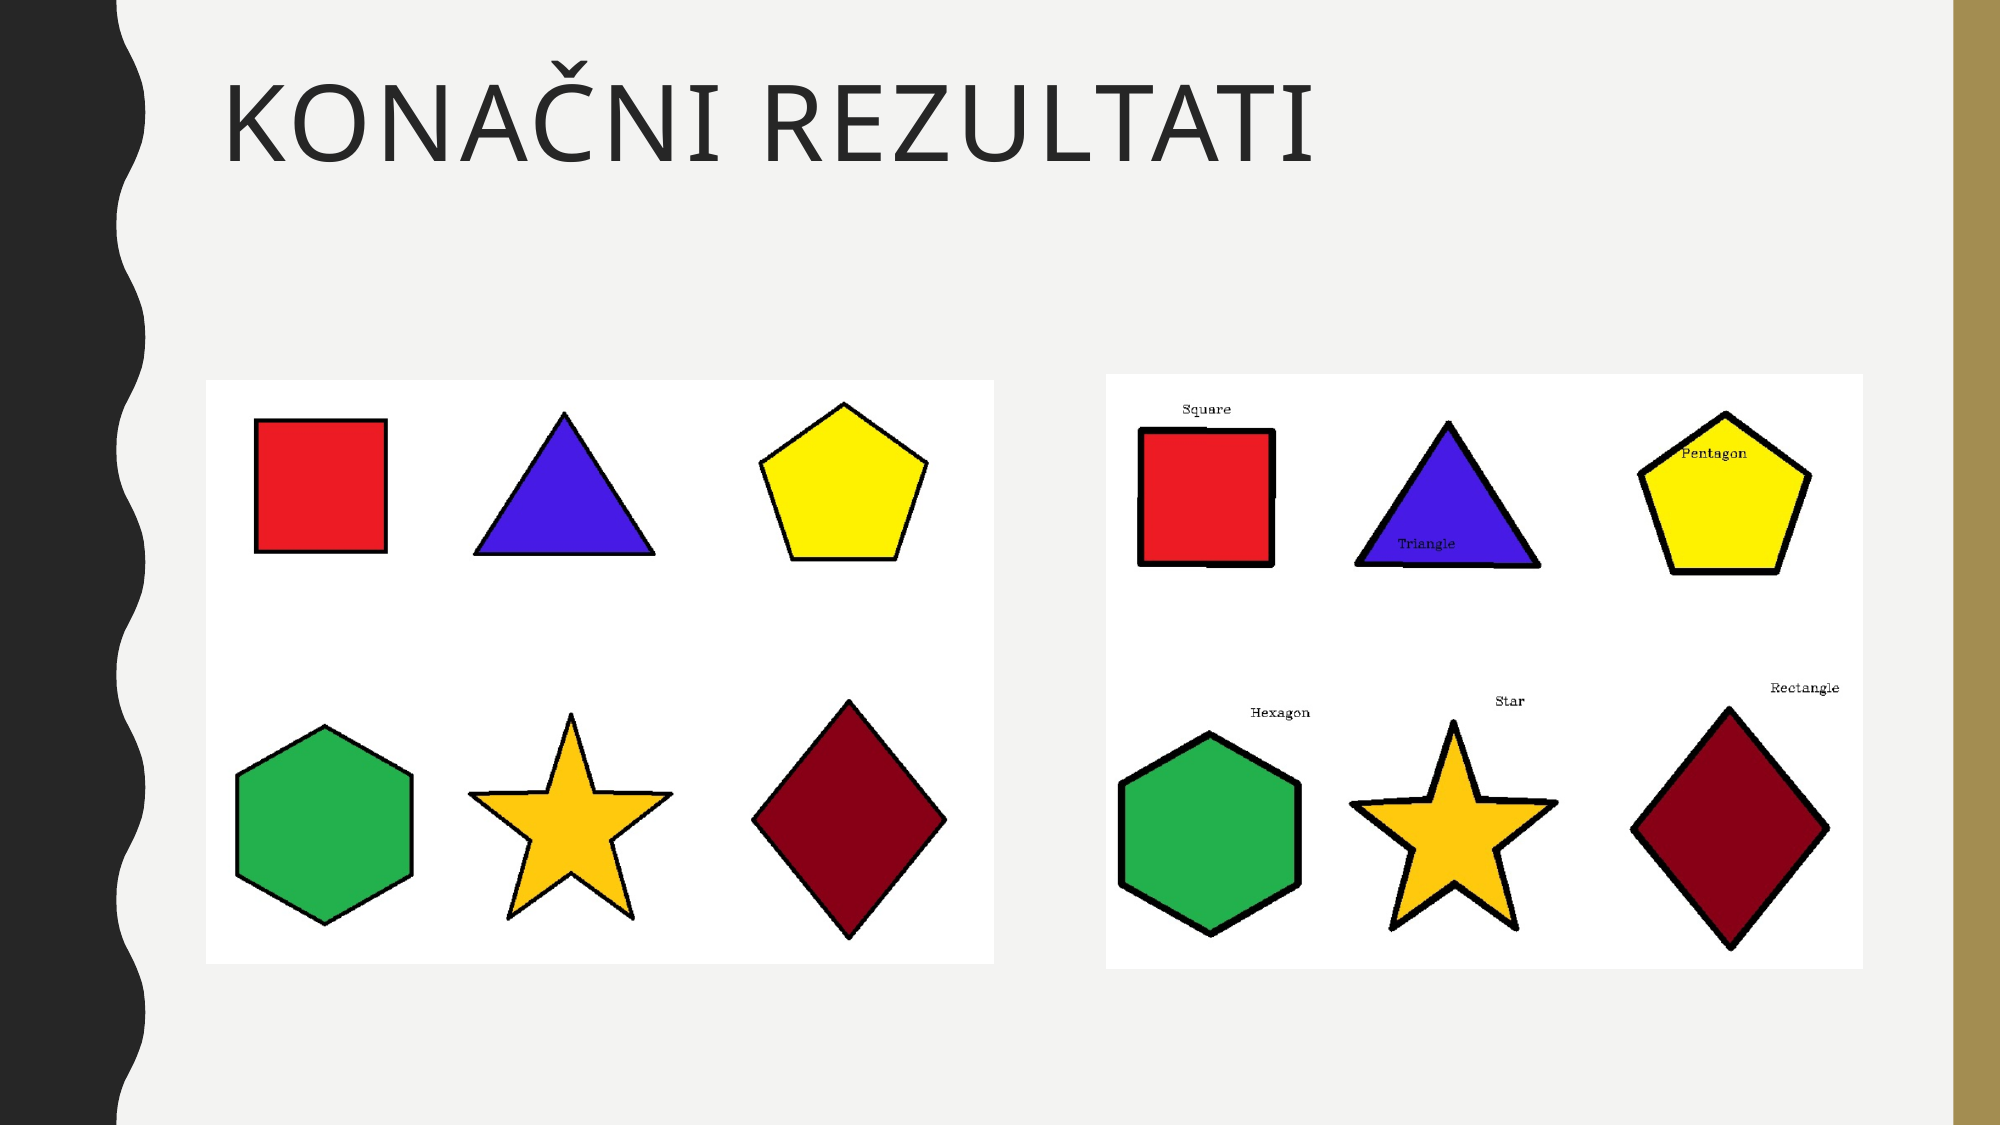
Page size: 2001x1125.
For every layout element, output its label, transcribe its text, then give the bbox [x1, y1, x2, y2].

title Konačni rezultati [205, 62, 1875, 308]
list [1106, 374, 1863, 969]
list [206, 380, 994, 964]
